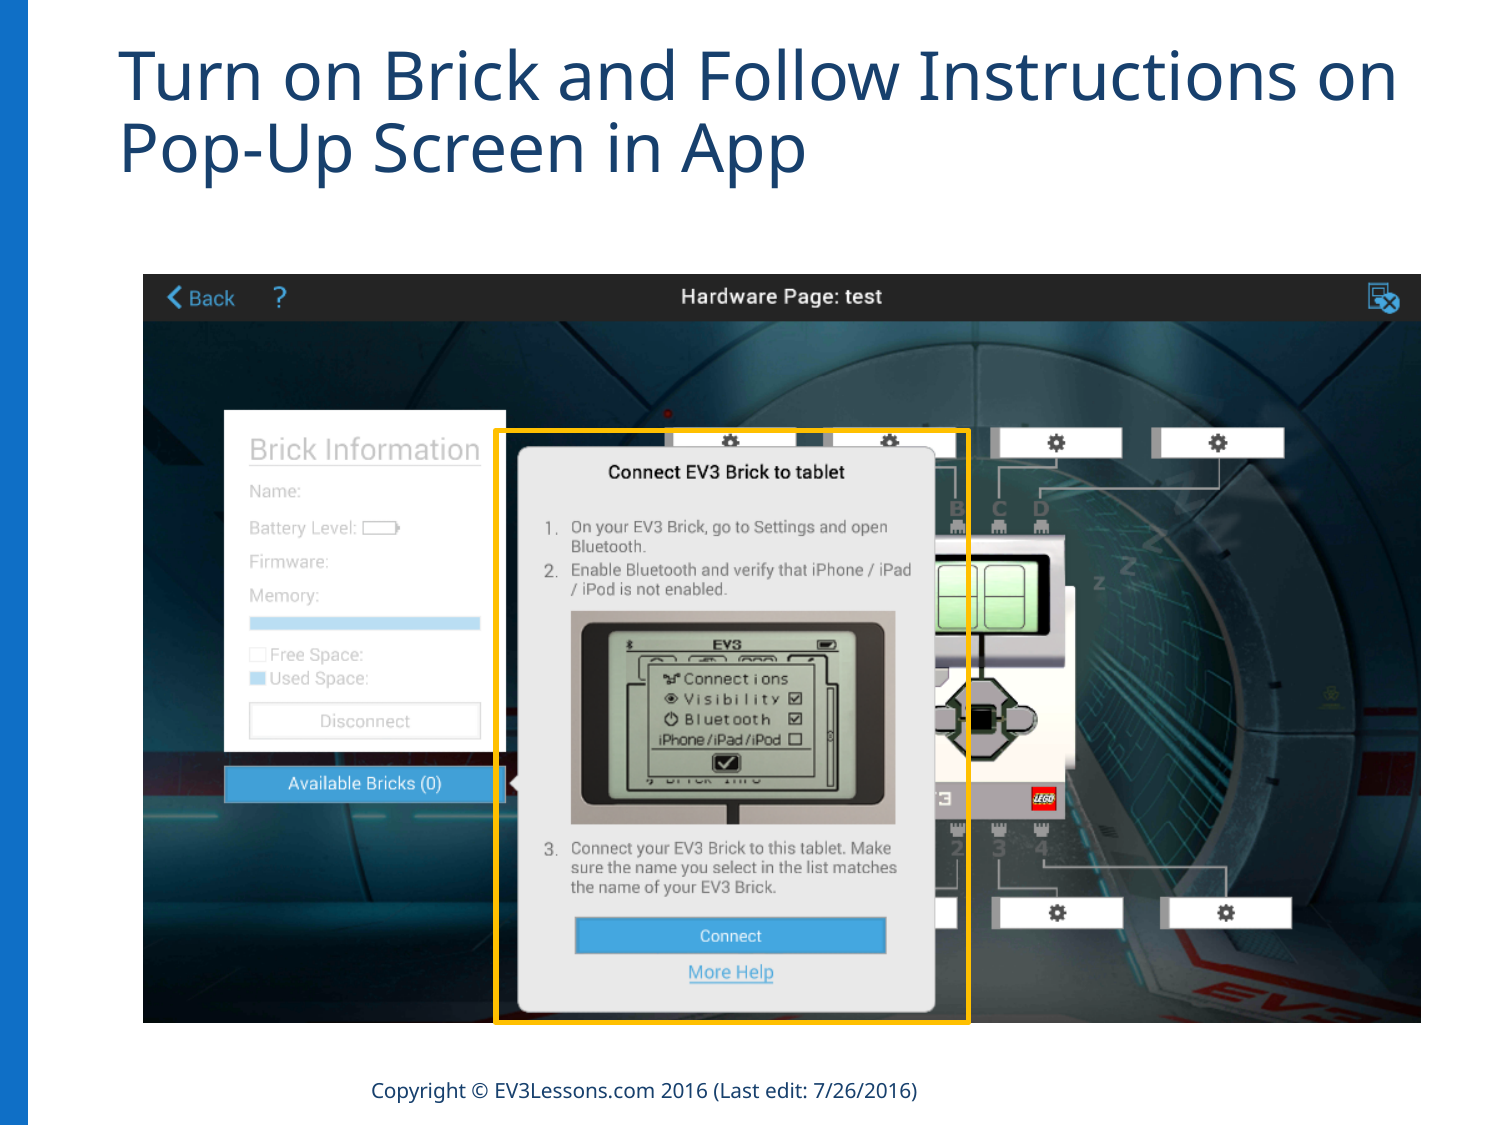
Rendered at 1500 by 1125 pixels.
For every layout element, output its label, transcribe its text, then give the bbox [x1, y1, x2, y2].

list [143, 274, 1421, 1023]
title Turn on Brick and Follow Instructions on Pop-Up Screen in App [103, 35, 1461, 198]
footer Copyright © EV3Lessons.com 2016 (Last edit: 7/26/2016) [355, 1058, 1129, 1125]
